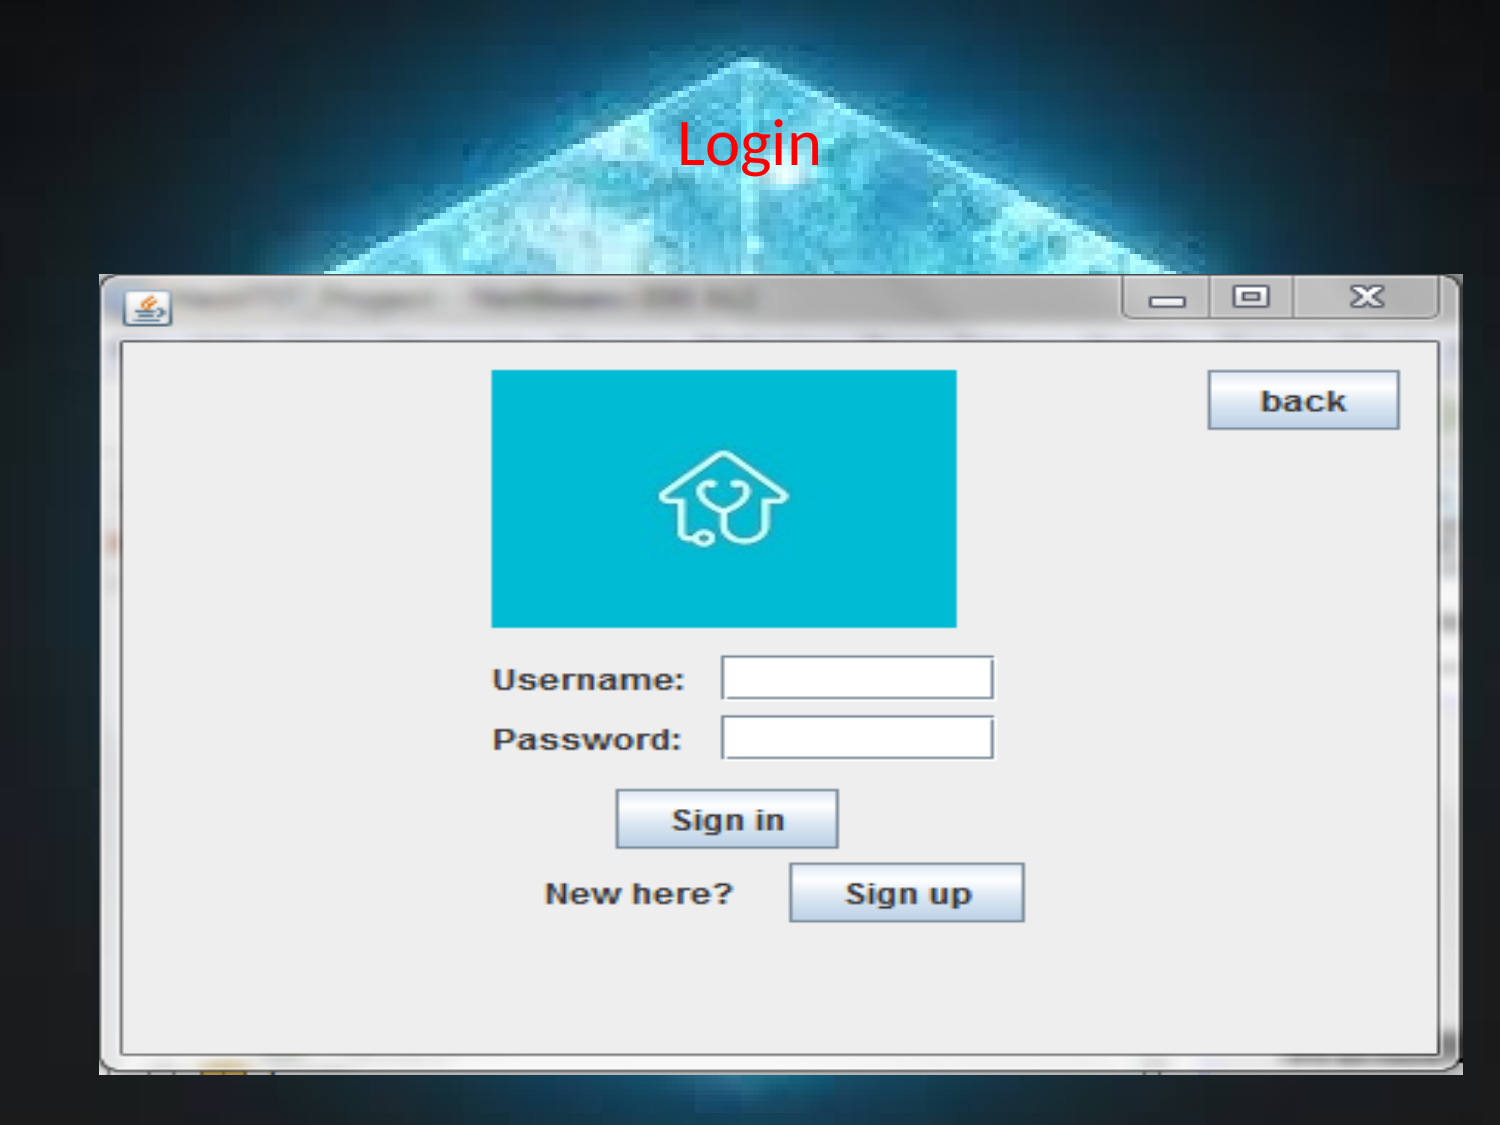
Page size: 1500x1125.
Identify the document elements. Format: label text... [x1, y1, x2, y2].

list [99, 274, 1463, 1076]
picture [0, 0, 1500, 1125]
title Login [75, 45, 1425, 233]
